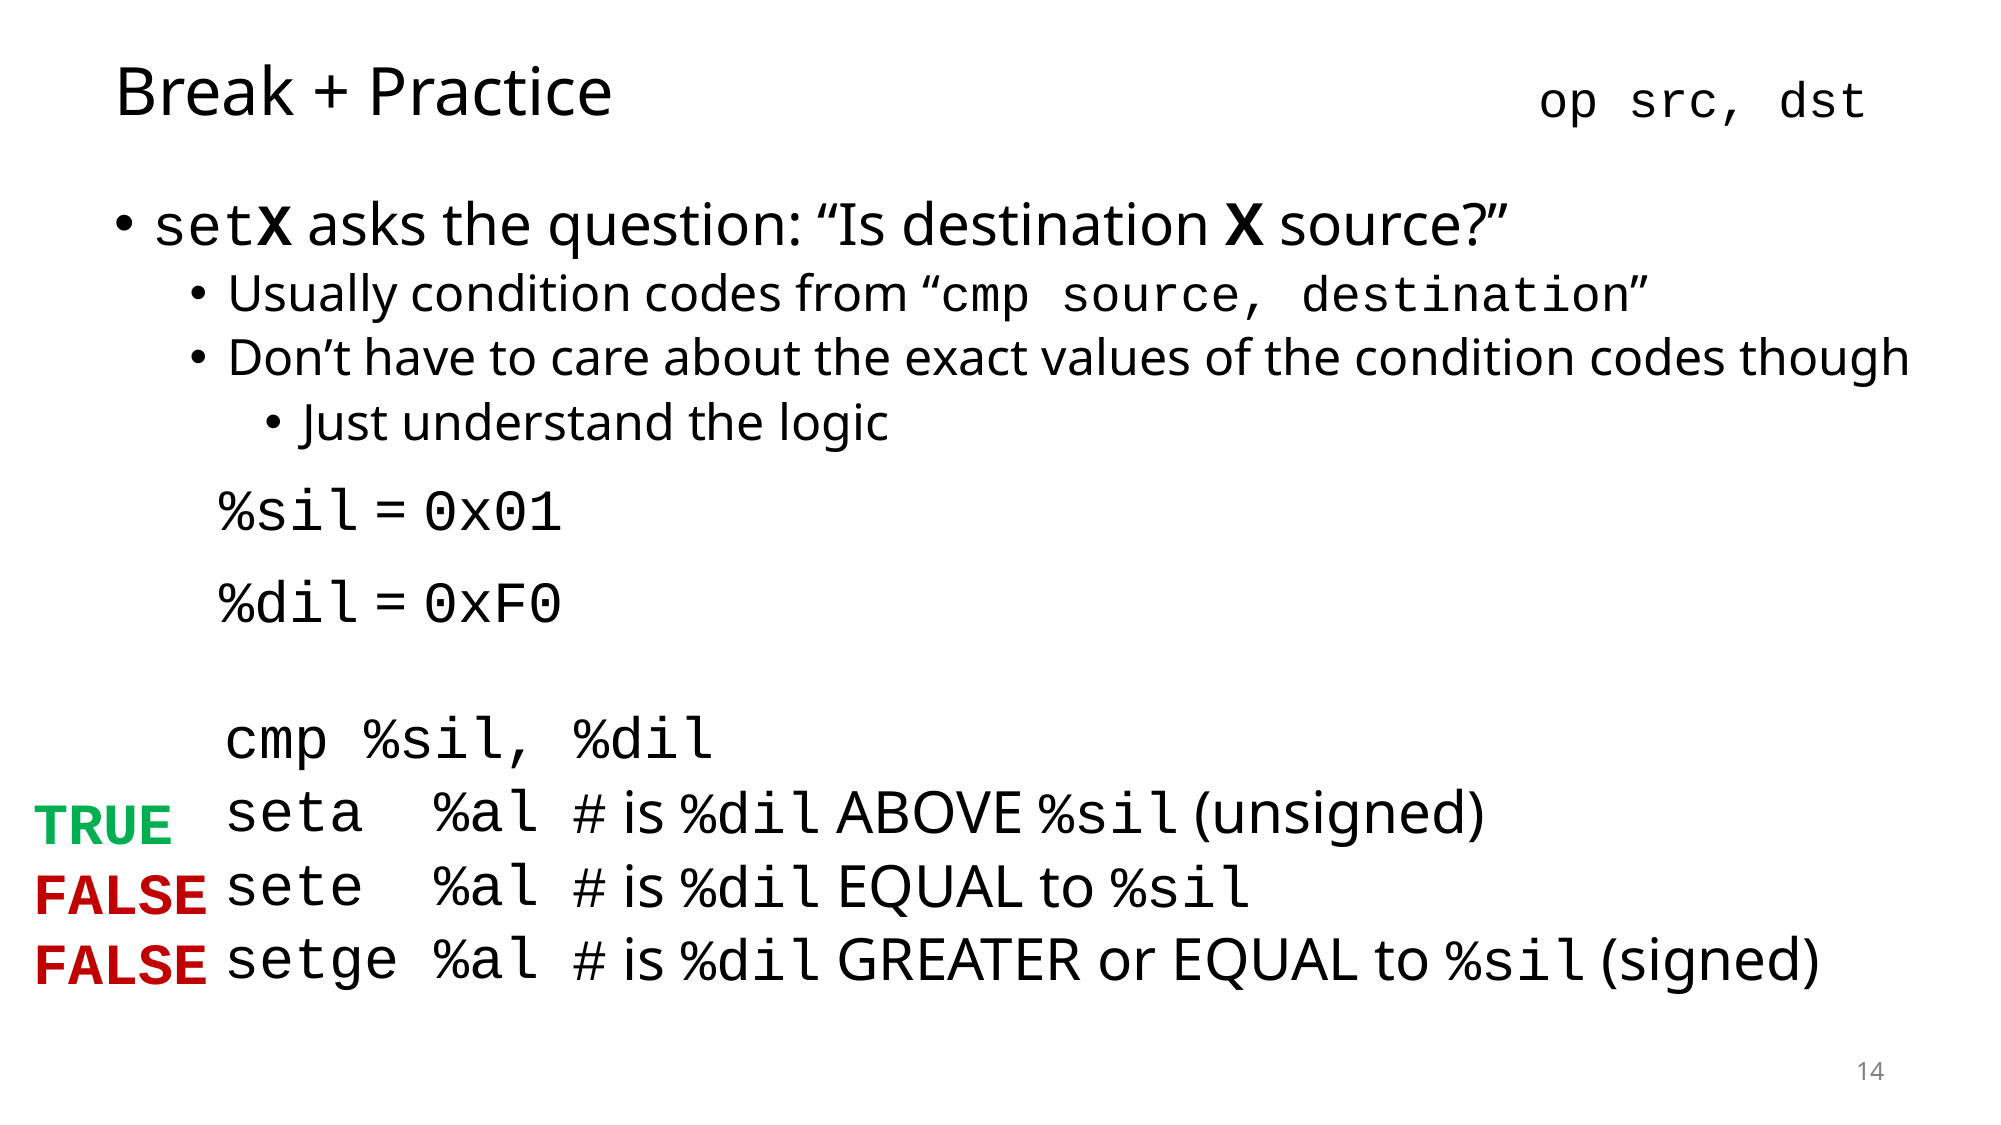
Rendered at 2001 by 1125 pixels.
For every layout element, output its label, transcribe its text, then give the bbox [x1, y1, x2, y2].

list setX asks the question: “Is destination X source?” Usually condition codes from “cmp source, destination” Don’t have to care about the exact values of the condition codes though Just understand the logic %sil = 0x01 %dil = 0xF0 cmp %sil, %dil seta %al sete %al setge %al [99, 187, 1950, 1013]
text_box TRUE FALSE FALSE [19, 779, 250, 1004]
title Break + Practice [99, 37, 1900, 150]
text_box op src, dst [1523, 59, 1901, 136]
text_box # is %dil ABOVE %sil (unsigned) # is %dil EQUAL to %sil # is %dil GREATER or EQUAL to %sil (signed) [482, 776, 1969, 1046]
slide_number 14 [1749, 1046, 1900, 1103]
